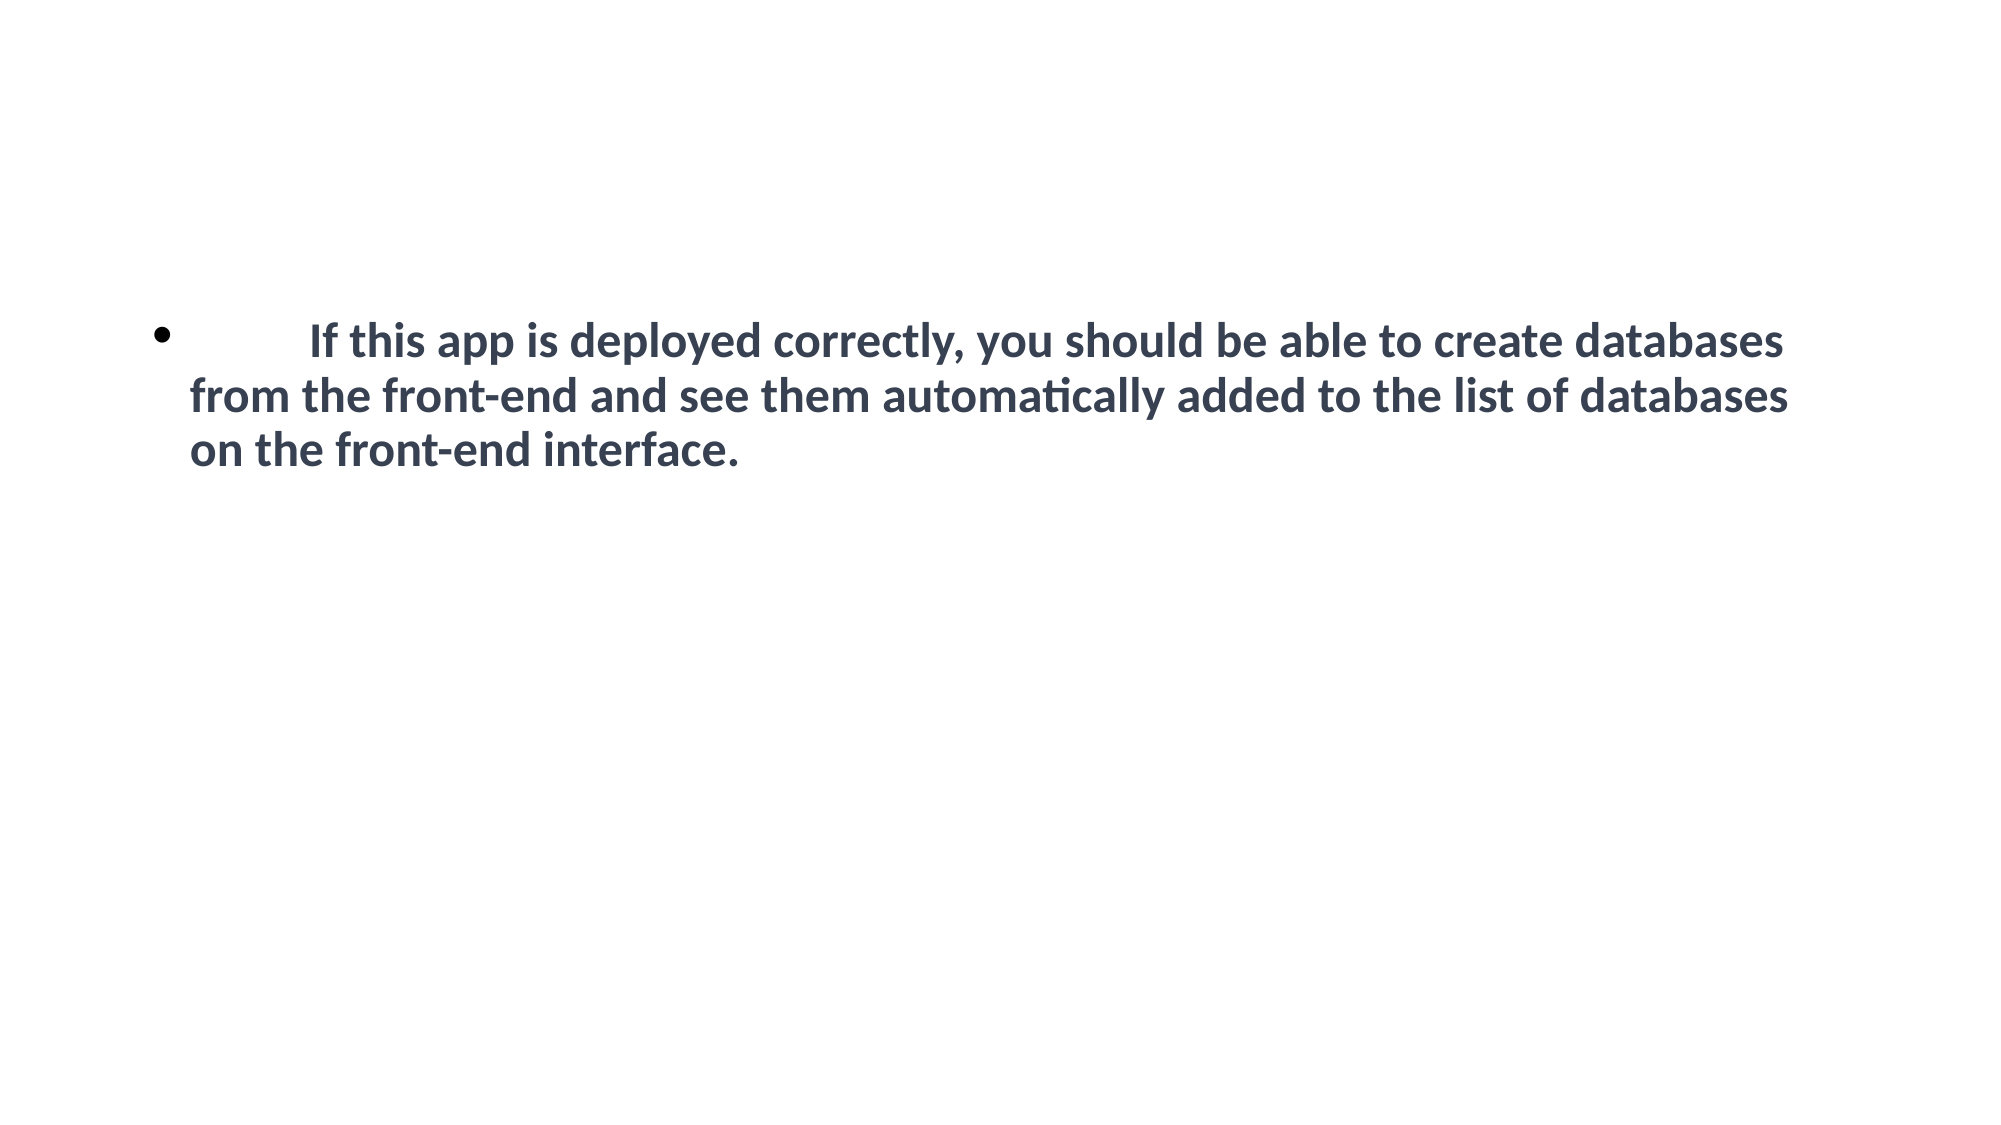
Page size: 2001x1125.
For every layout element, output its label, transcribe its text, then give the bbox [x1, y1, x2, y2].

list If this app is deployed correctly, you should be able to create databases from the front-end and see them automatically added to the list of databases on the front-end interface. [137, 299, 1863, 1014]
